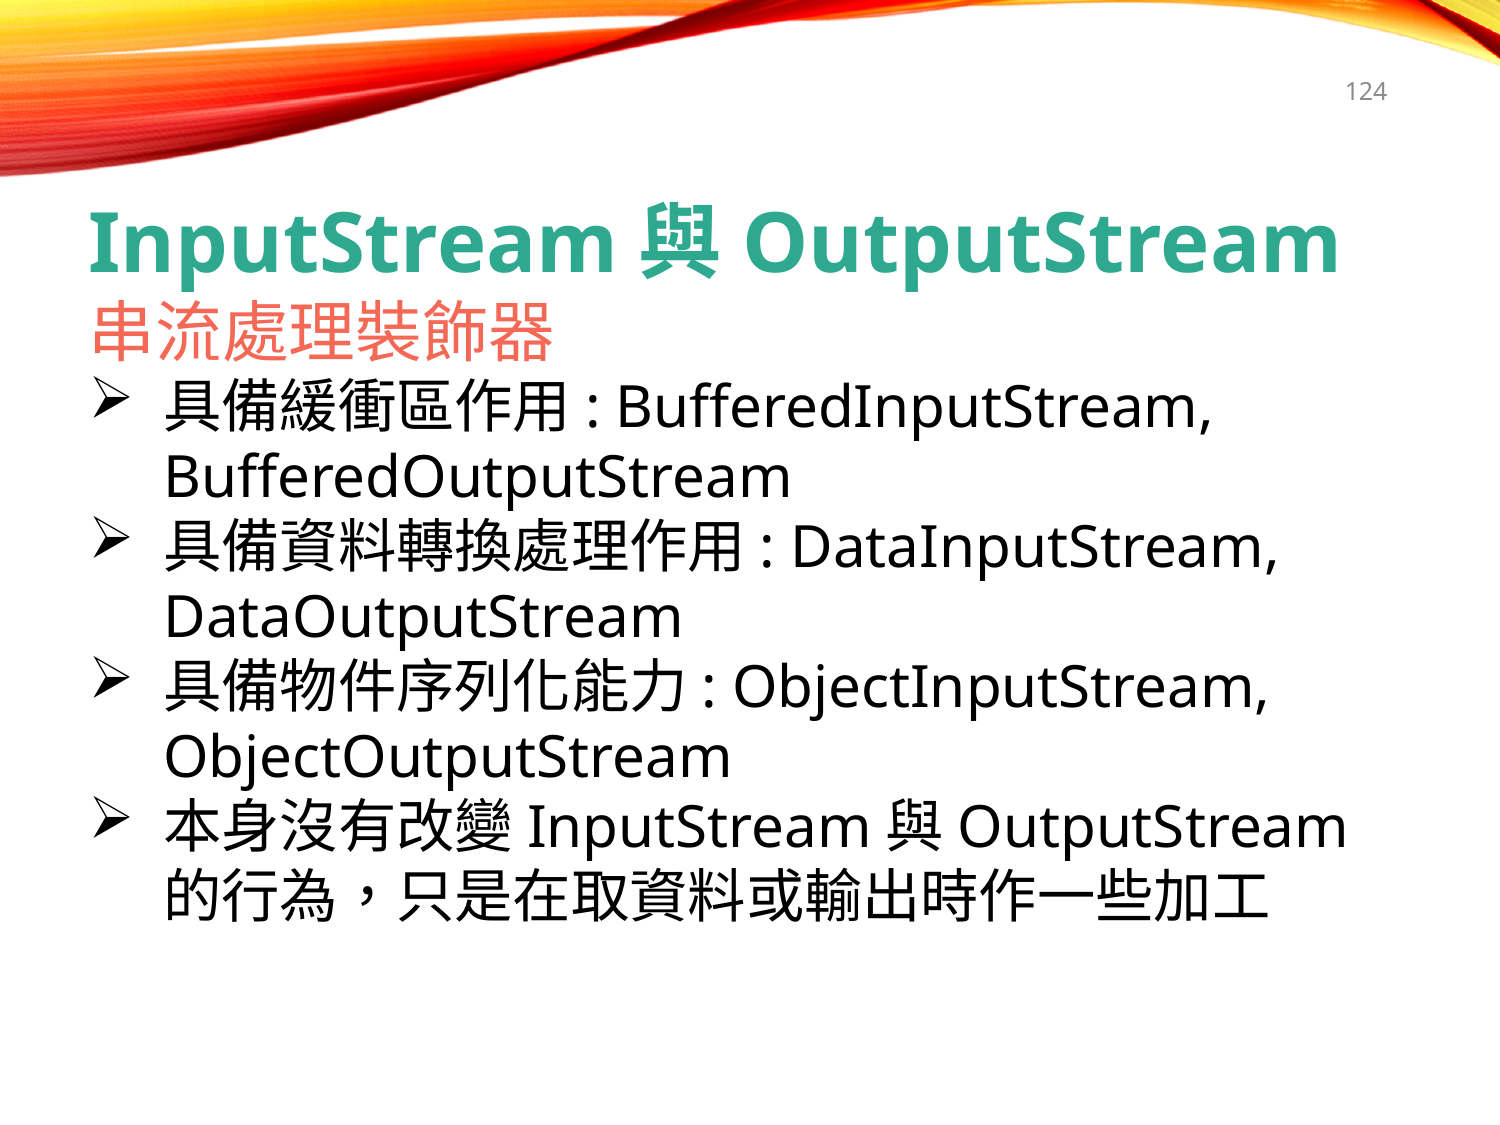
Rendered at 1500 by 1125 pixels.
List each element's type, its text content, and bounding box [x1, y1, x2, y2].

picture [0, 0, 1500, 178]
slide_number 124 [1078, 62, 1403, 123]
text_box InputStream與OutputStream 串流處理裝飾器 具備緩衝區作用: BufferedInputStream, BufferedOutputStream 具備資料轉換處理作用: DataInputStream, DataOutputStream 具備物件序列化能力: ObjectInputStream, ObjectOutputStream 本身沒有改變InputStream與OutputStream的行為，只是在取資料或輸出時作一些加工 [0, 182, 1500, 937]
